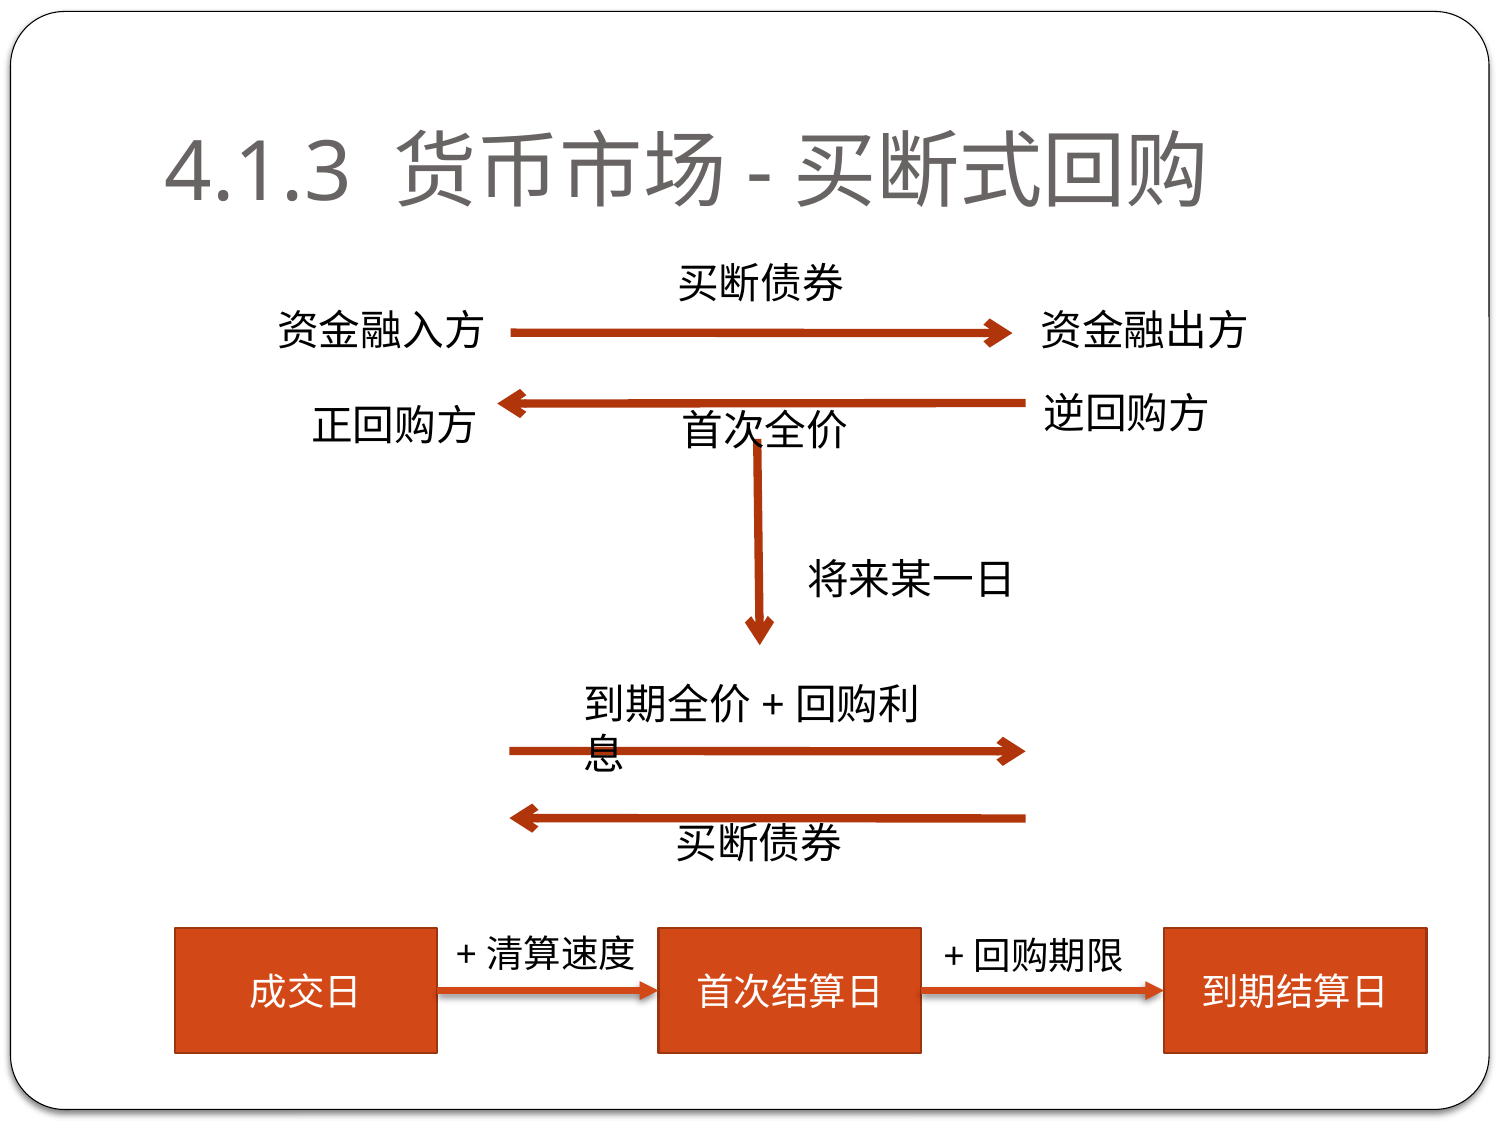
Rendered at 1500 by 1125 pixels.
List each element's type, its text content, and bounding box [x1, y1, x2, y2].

text_box 成交日 [174, 927, 438, 1054]
text_box 首次结算日 [657, 927, 922, 1054]
text_box 首次全价 [666, 413, 915, 462]
text_box 将来某一日 [792, 545, 1041, 611]
text_box 到期结算日 [1163, 927, 1428, 1054]
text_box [756, 438, 760, 646]
text_box 买断债券 [662, 249, 887, 315]
text_box 到期全价+回购利息 [569, 670, 966, 749]
text_box 买断债券 [660, 828, 909, 875]
text_box 资金融出方 [1025, 296, 1274, 362]
text_box +清算速度 [440, 923, 651, 983]
text_box +回购期限 [928, 924, 1139, 985]
title 4.1.3 货币市场-买断式回购 [150, 45, 1425, 233]
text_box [509, 750, 1026, 819]
text_box 逆回购方 [1028, 379, 1277, 445]
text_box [496, 332, 1026, 404]
text_box 正回购方 [296, 391, 545, 457]
text_box 资金融入方 [262, 296, 511, 362]
